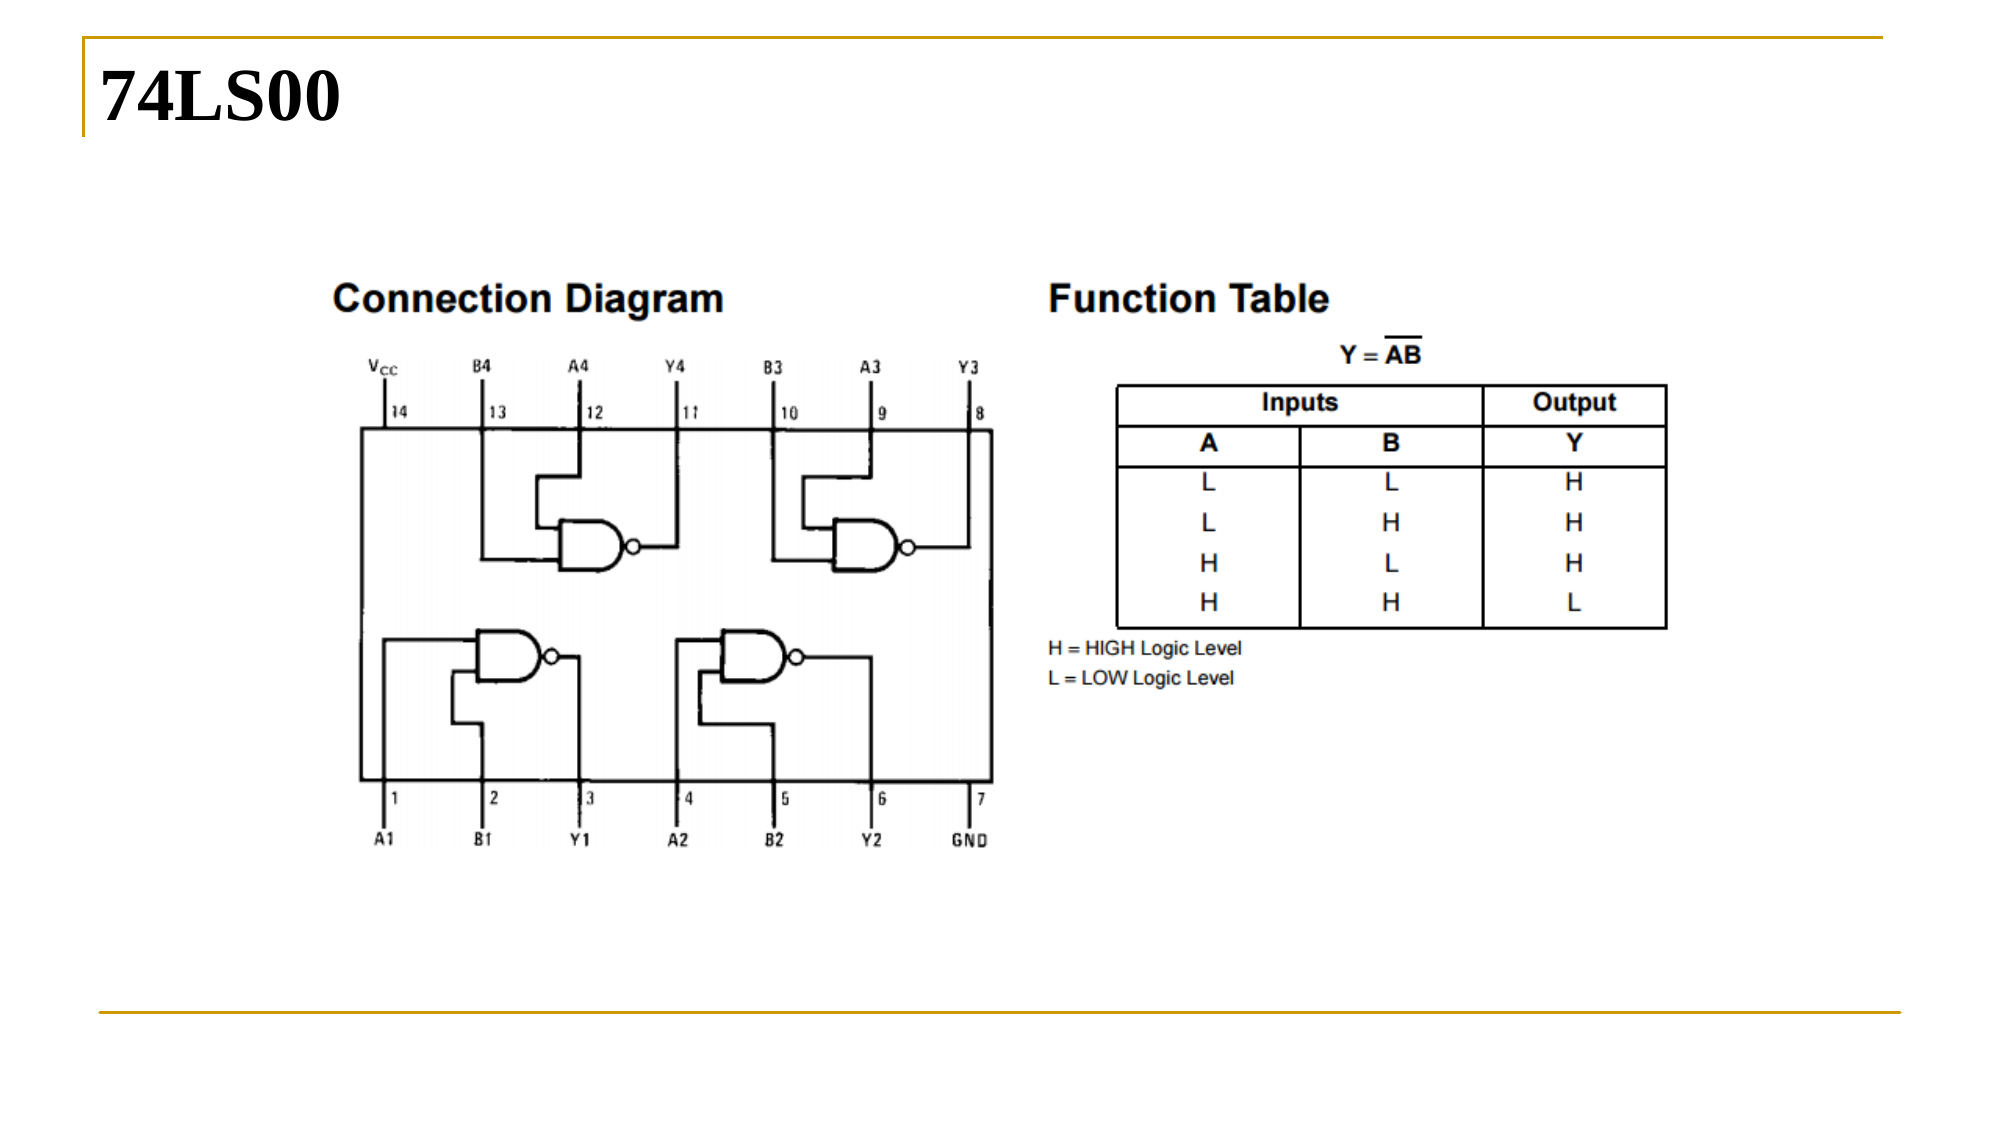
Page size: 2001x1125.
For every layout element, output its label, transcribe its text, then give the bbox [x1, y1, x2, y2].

title 74LS00 [84, 37, 1597, 236]
picture [321, 256, 1679, 869]
